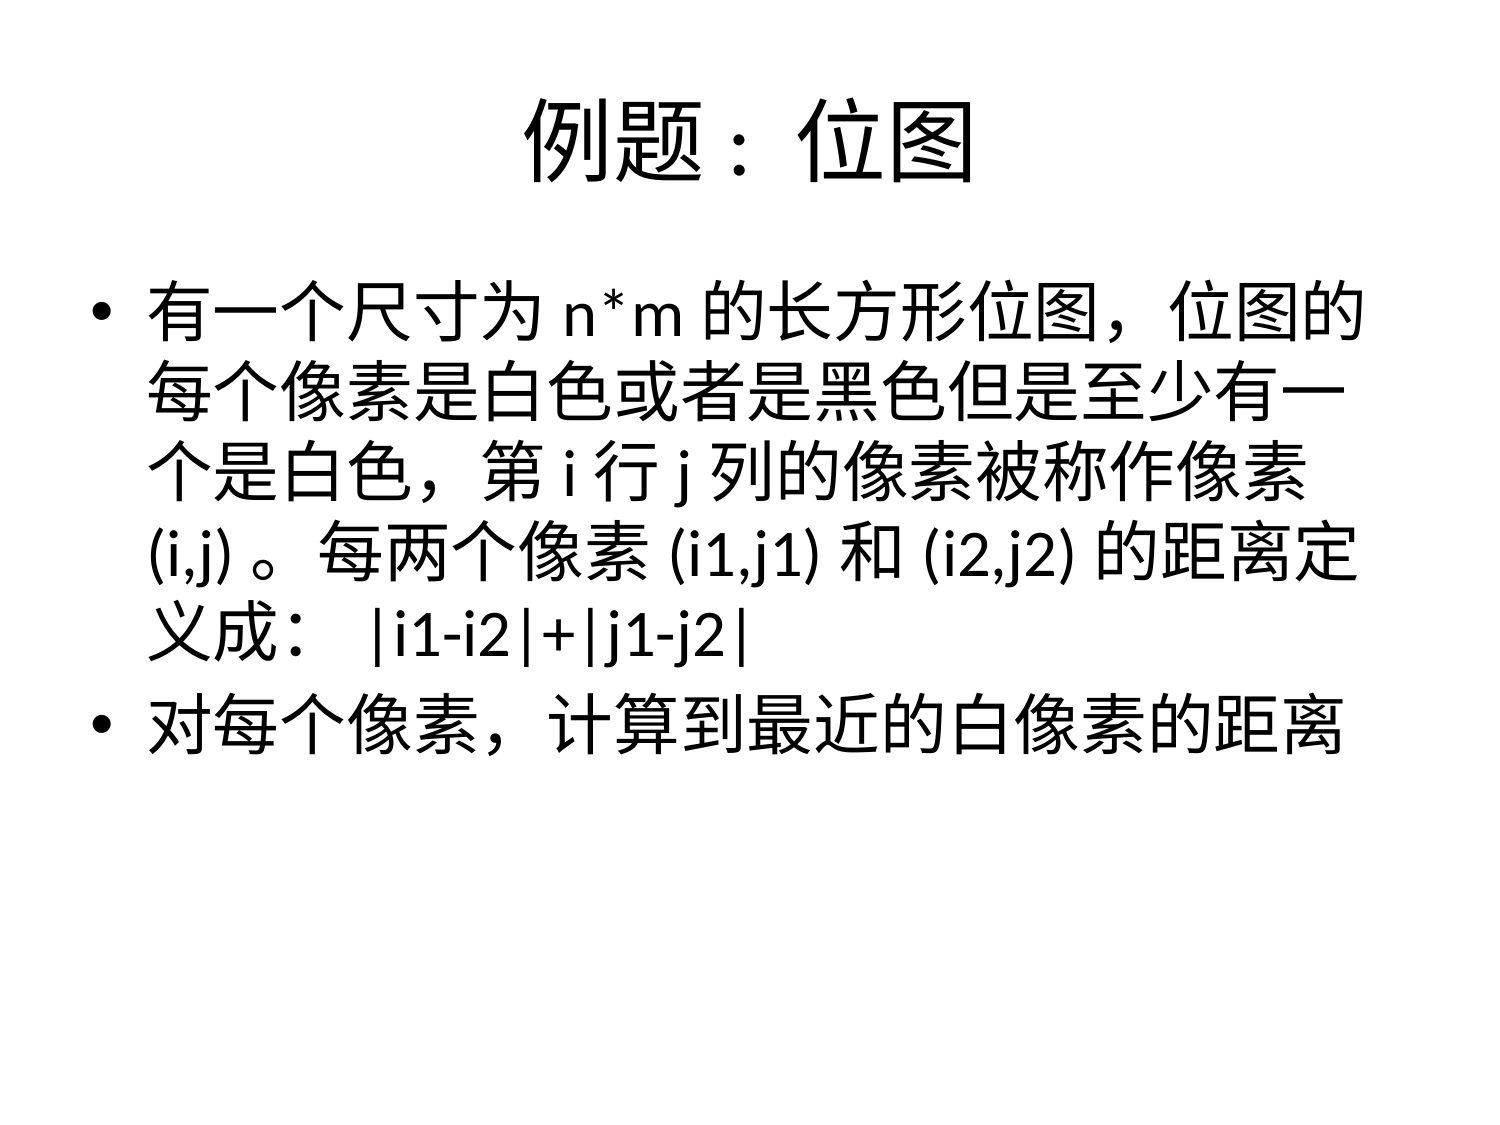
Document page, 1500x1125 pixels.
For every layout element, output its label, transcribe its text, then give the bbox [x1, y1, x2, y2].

title 例题: 位图 [75, 45, 1425, 233]
list 有一个尺寸为n*m的长方形位图，位图的每个像素是白色或者是黑色但是至少有一个是白色，第i行j列的像素被称作像素(i,j)。每两个像素(i1,j1)和(i2,j2)的距离定义成：|i1-i2|+|j1-j2| 对每个像素，计算到最近的白像素的距离 [75, 262, 1425, 1005]
